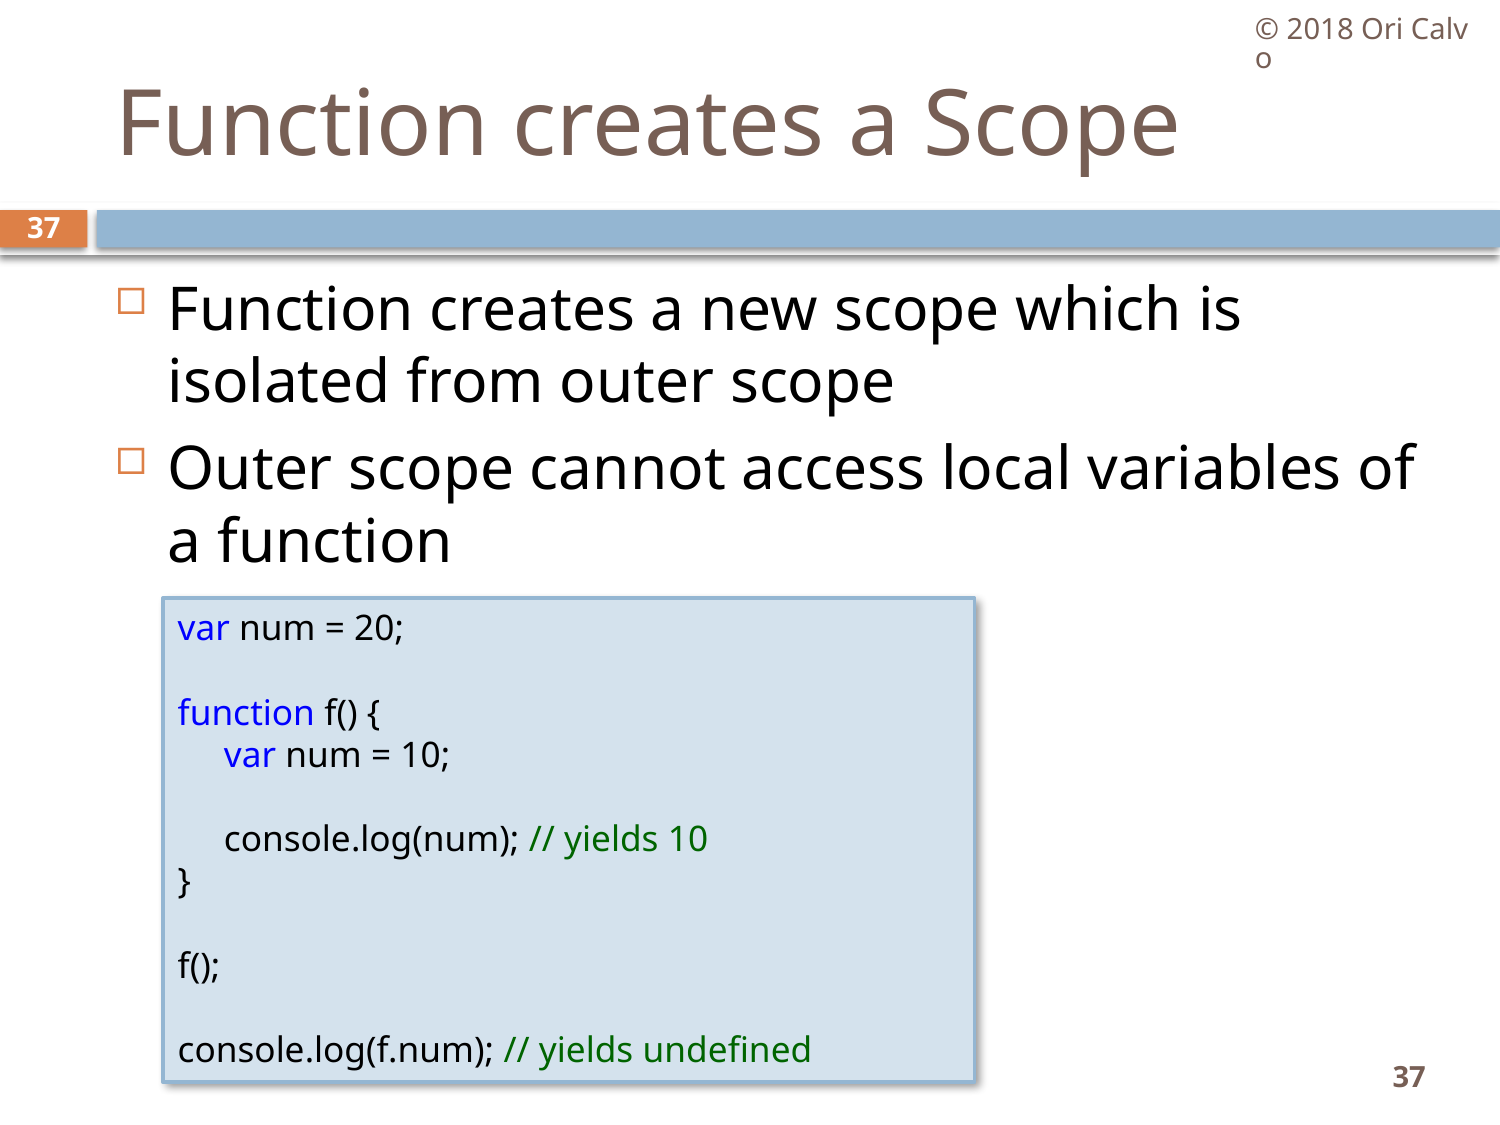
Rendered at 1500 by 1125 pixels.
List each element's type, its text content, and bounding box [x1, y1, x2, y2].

footer © 2018 Ori Calvo [1240, 0, 1500, 60]
title Function creates a Scope [100, 37, 1438, 200]
list Function creates a new scope which is isolated from outer scope Outer scope cannot access local variables of a function [100, 262, 1438, 1000]
slide_number 37 [0, 208, 88, 249]
text_box var num = 20; function f() { var num = 10; console.log(num); // yields 10 } f(); console.log(f.num); // yields undefined [162, 597, 975, 1083]
